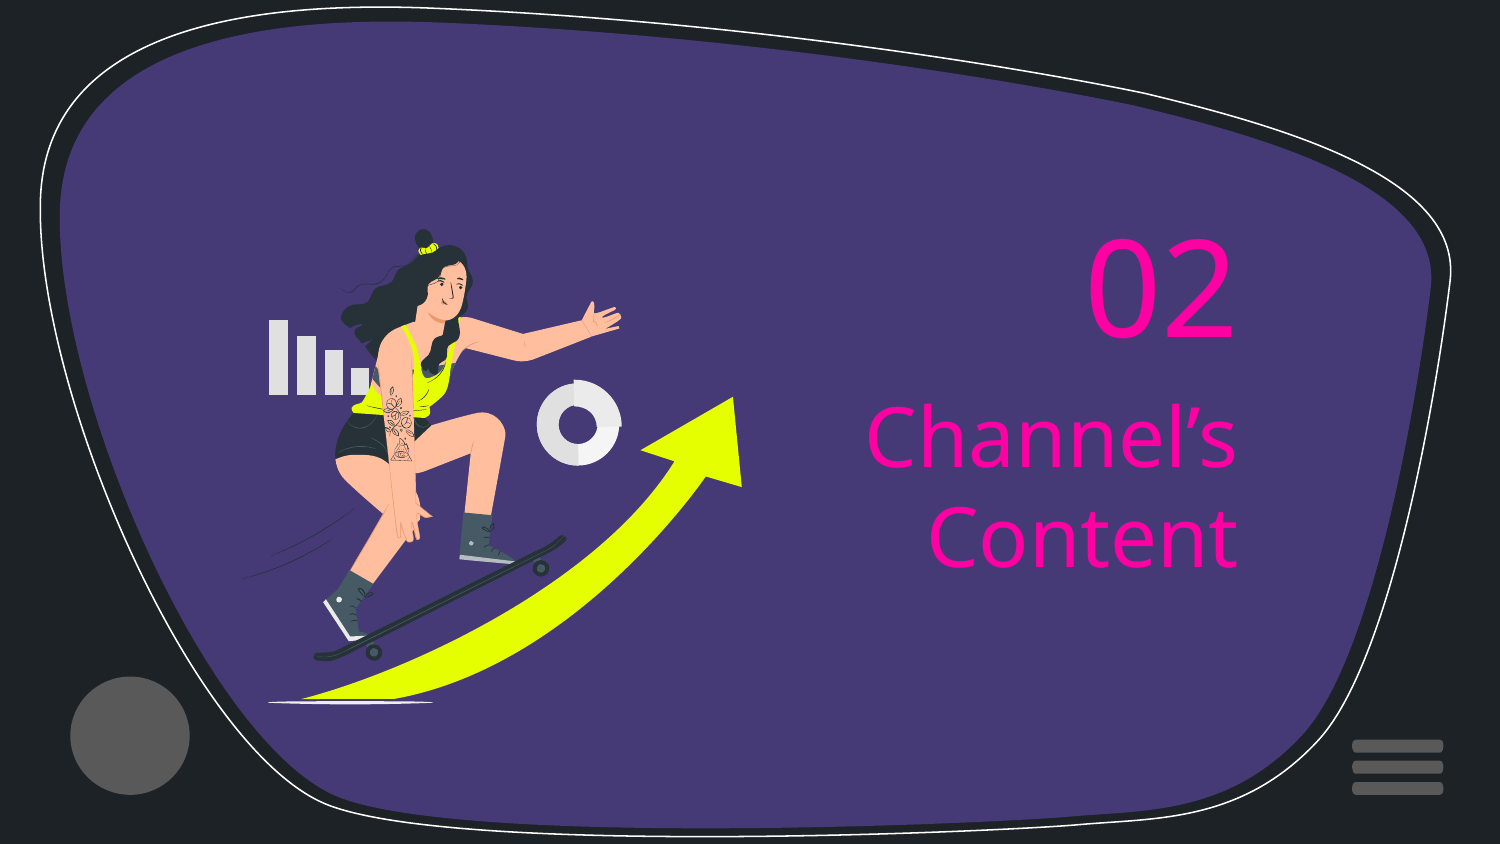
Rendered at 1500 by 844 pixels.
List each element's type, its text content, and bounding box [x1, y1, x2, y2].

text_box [241, 228, 743, 705]
title 02 [640, 206, 1255, 381]
title Channel’s Content [748, 381, 1255, 600]
